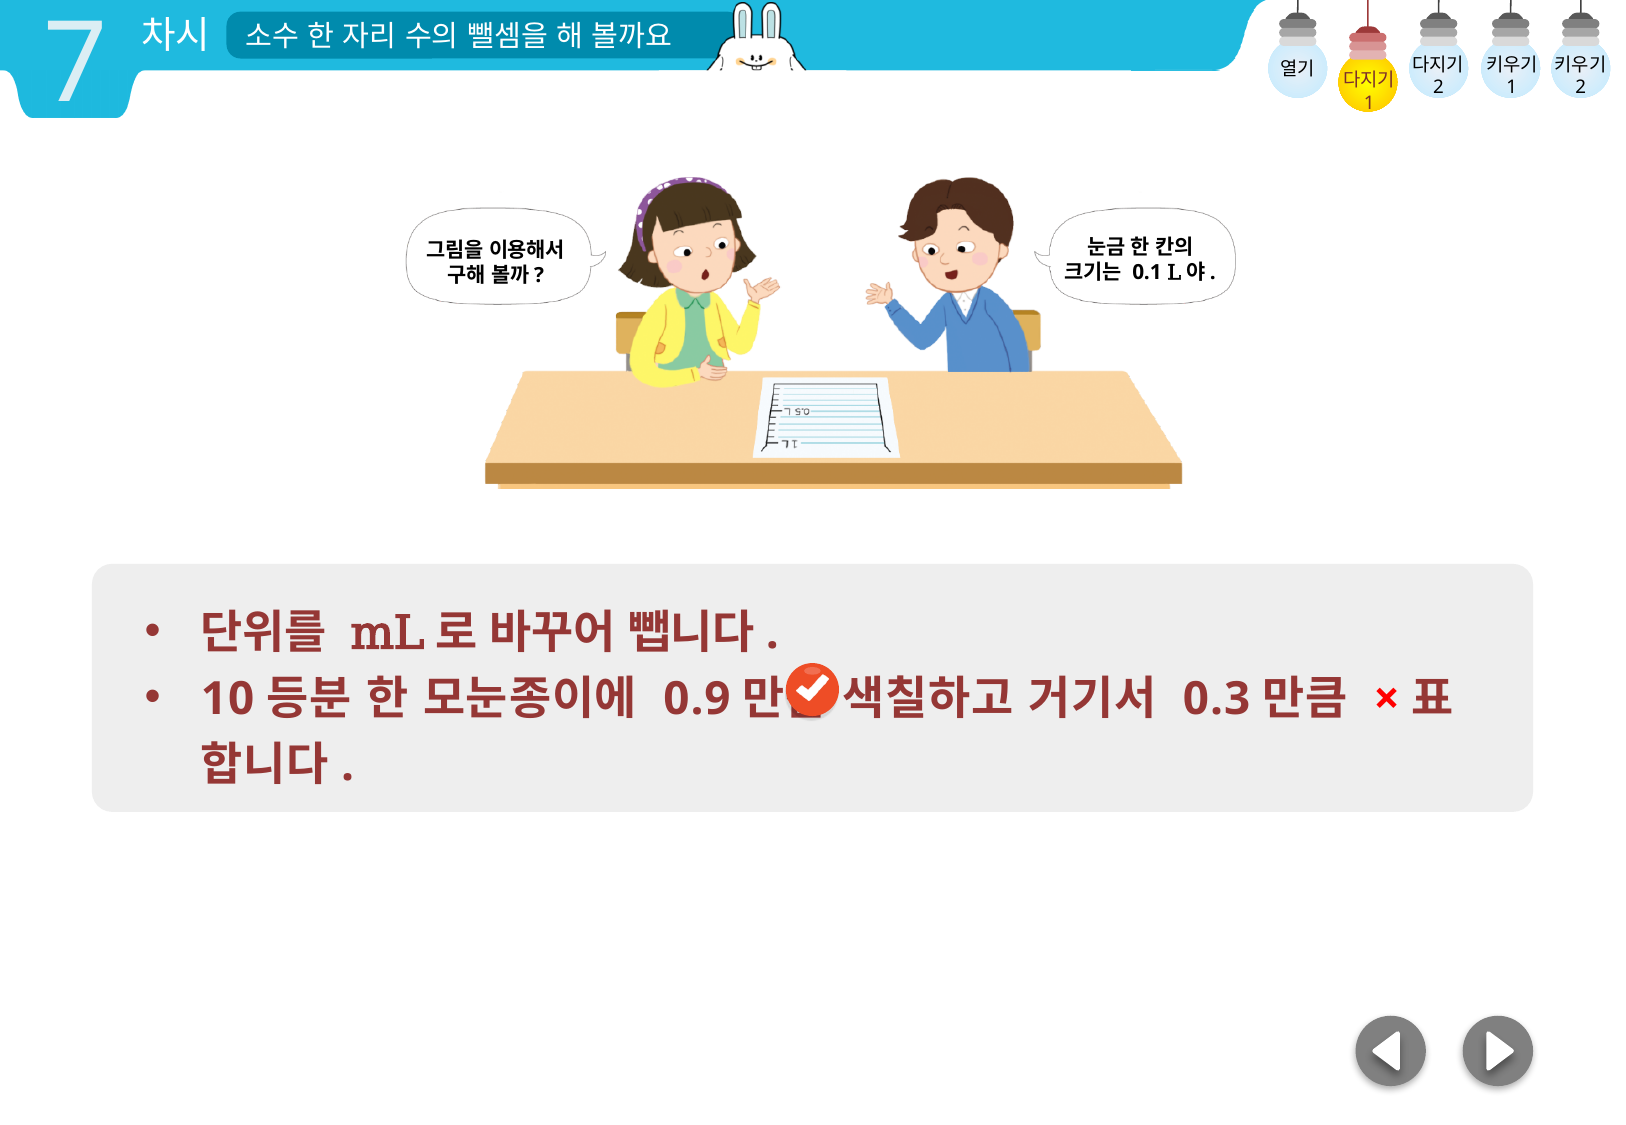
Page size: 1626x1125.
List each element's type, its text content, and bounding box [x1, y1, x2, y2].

text_box 단위를 mL로 바꾸어 뺍니다. 10등분 한 모눈종이에 0.9만큼 색칠하고 거기서 0.3만큼 ×표 합니다. [129, 584, 1511, 797]
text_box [785, 662, 840, 717]
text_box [1131, 0, 1623, 122]
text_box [1355, 1015, 1534, 1087]
picture [705, 2, 807, 70]
text_box [89, 561, 1536, 814]
picture [3, 70, 145, 118]
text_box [402, 145, 1238, 489]
